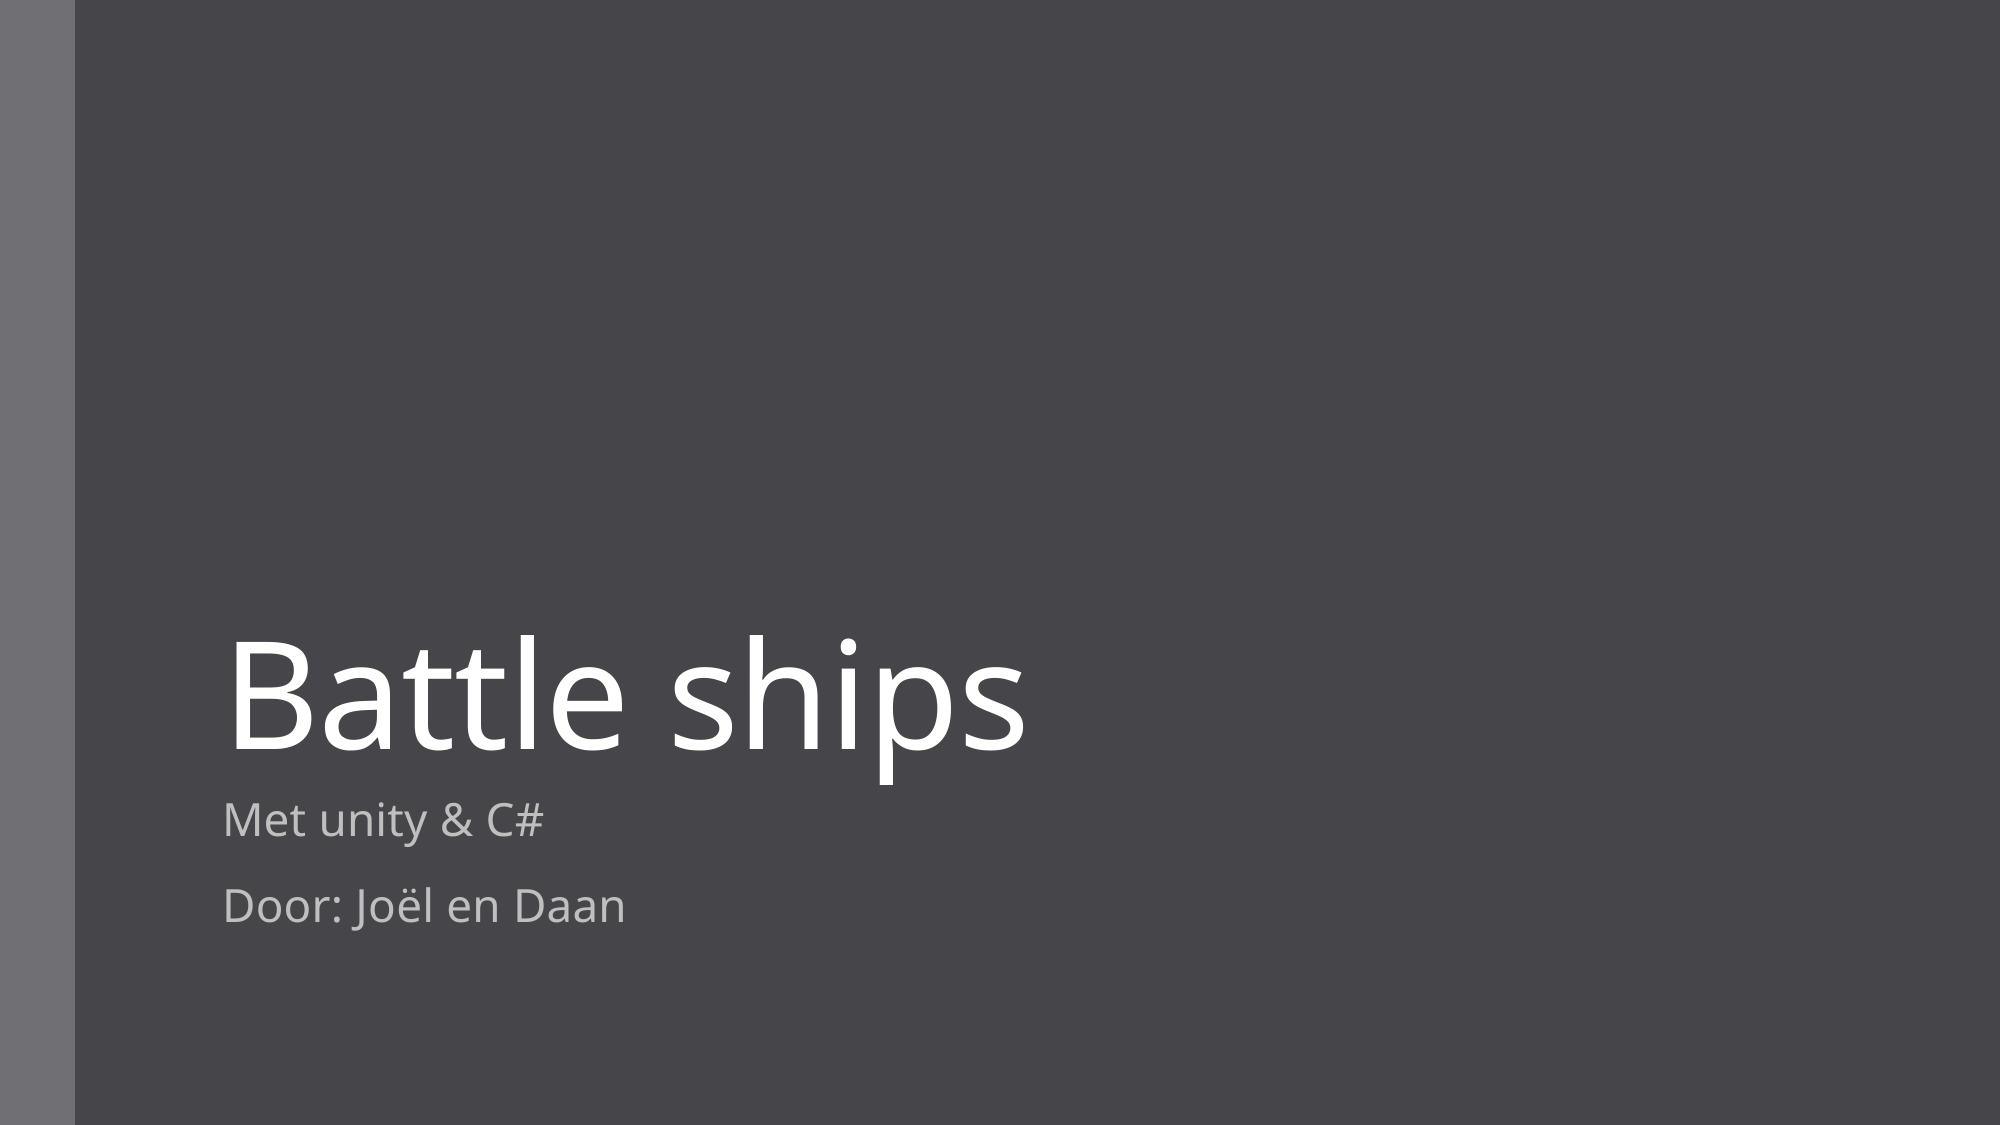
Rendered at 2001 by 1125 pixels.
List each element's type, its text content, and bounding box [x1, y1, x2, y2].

title Battle ships [206, 124, 1752, 787]
subtitle Met unity & C# Door: Joël en Daan [206, 787, 1752, 1065]
